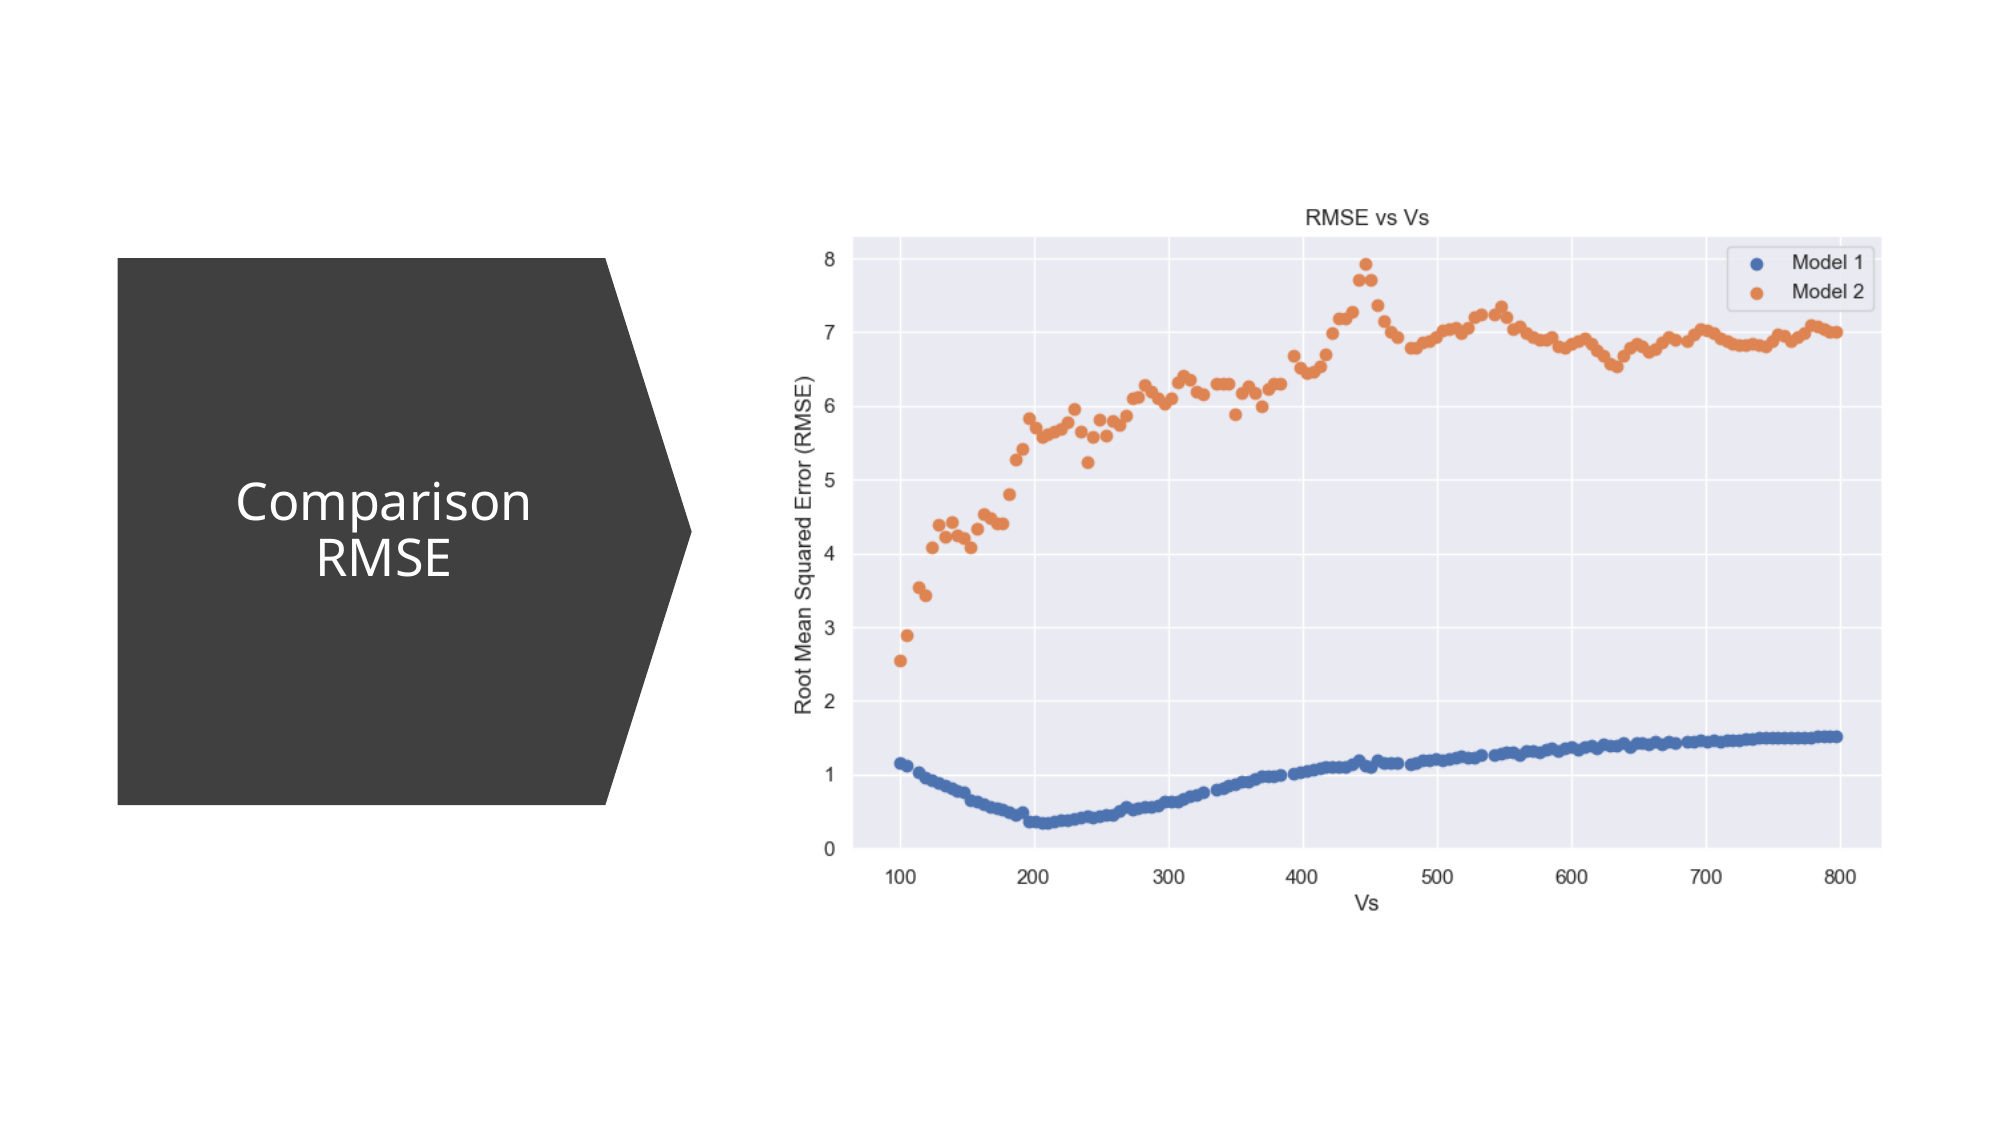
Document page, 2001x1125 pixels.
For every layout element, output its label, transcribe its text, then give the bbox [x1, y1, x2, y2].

title Comparison RMSE [168, 322, 601, 741]
picture [783, 196, 1897, 929]
text_box [116, 256, 694, 807]
